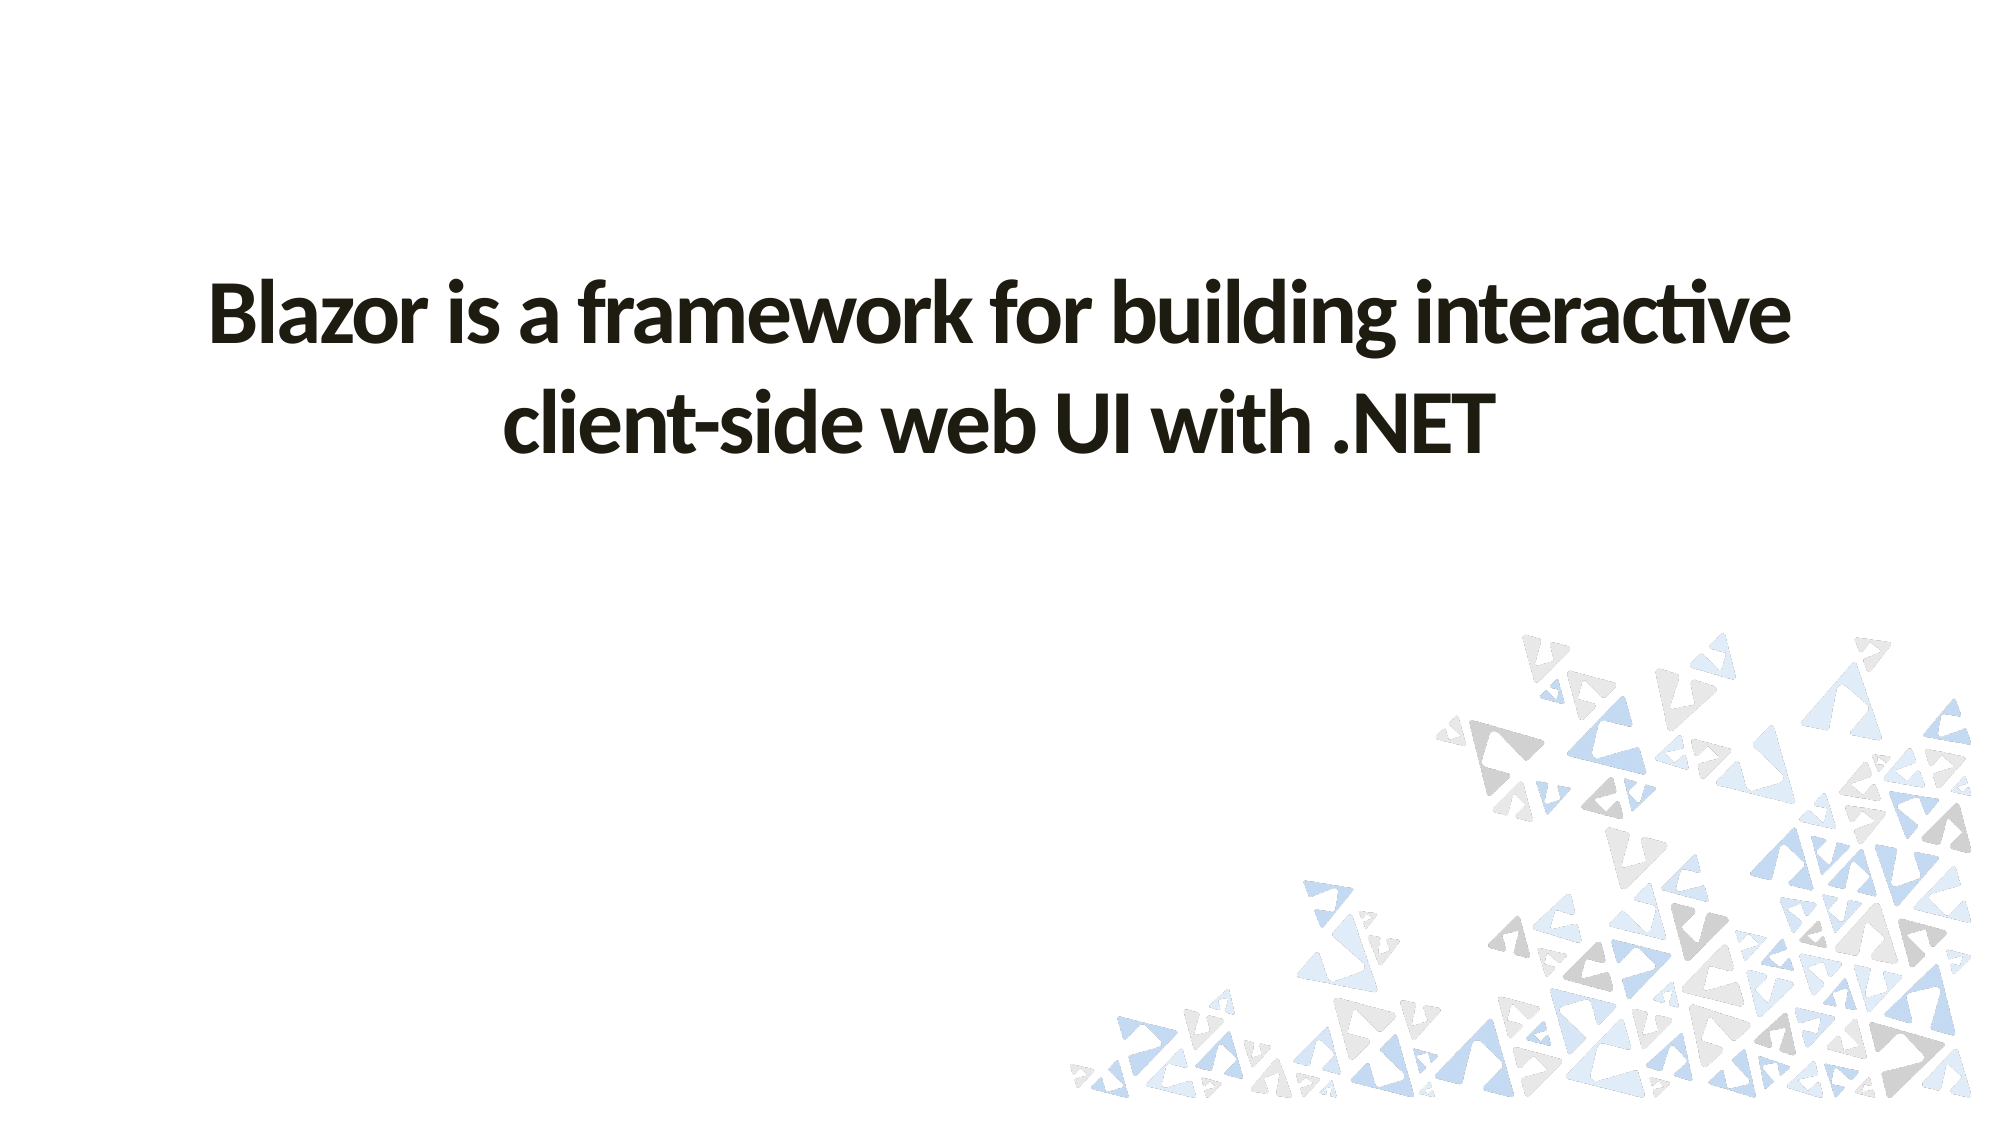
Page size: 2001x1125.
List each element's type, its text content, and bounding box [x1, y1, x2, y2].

picture [1070, 633, 1971, 1098]
list Blazor is a framework for building interactive client-side web UI with .NET [149, 255, 1850, 480]
